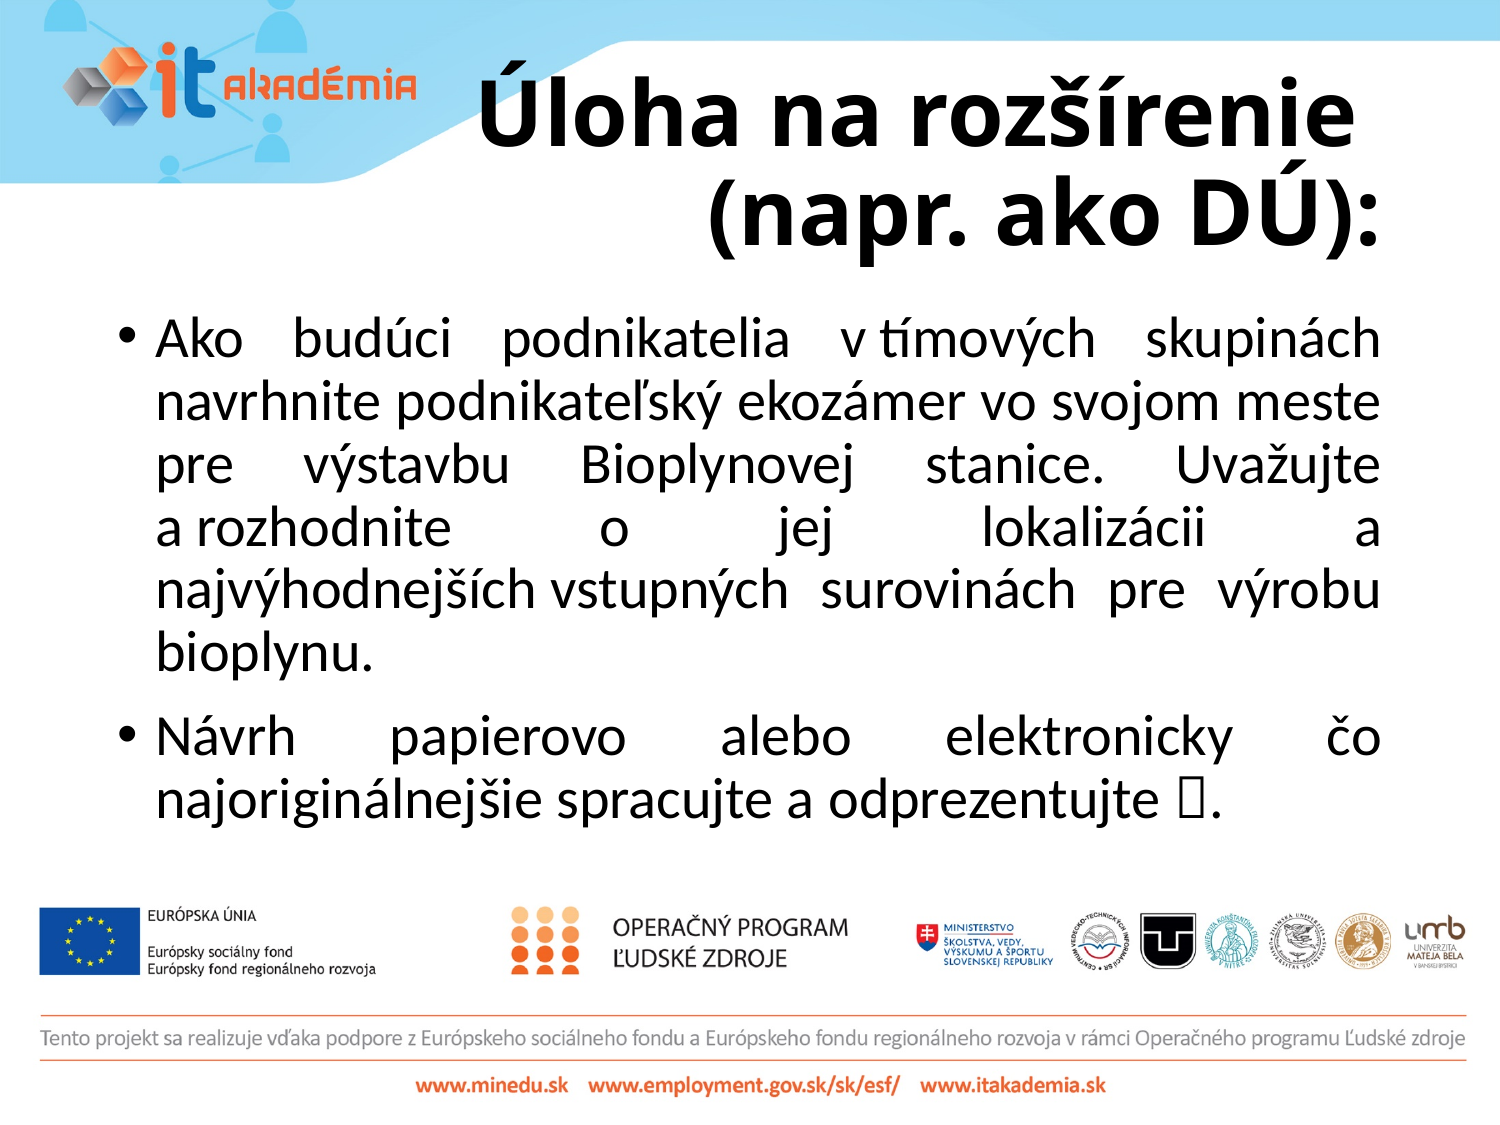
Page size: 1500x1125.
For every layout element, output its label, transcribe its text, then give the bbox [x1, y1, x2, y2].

picture [0, 0, 1500, 1125]
list Ako budúci podnikatelia v tímových skupinách navrhnite podnikateľský ekozámer vo svojom meste pre výstavbu Bioplynovej stanice. Uvažujte a rozhodnite o jej lokalizácii a najvýhodnejších vstupných surovinách pre výrobu bioplynu. Návrh papierovo alebo elektronicky čo najoriginálnejšie spracujte a odprezentujte . [103, 299, 1397, 1014]
title Úloha na rozšírenie (napr. ako DÚ): [103, 59, 1397, 278]
